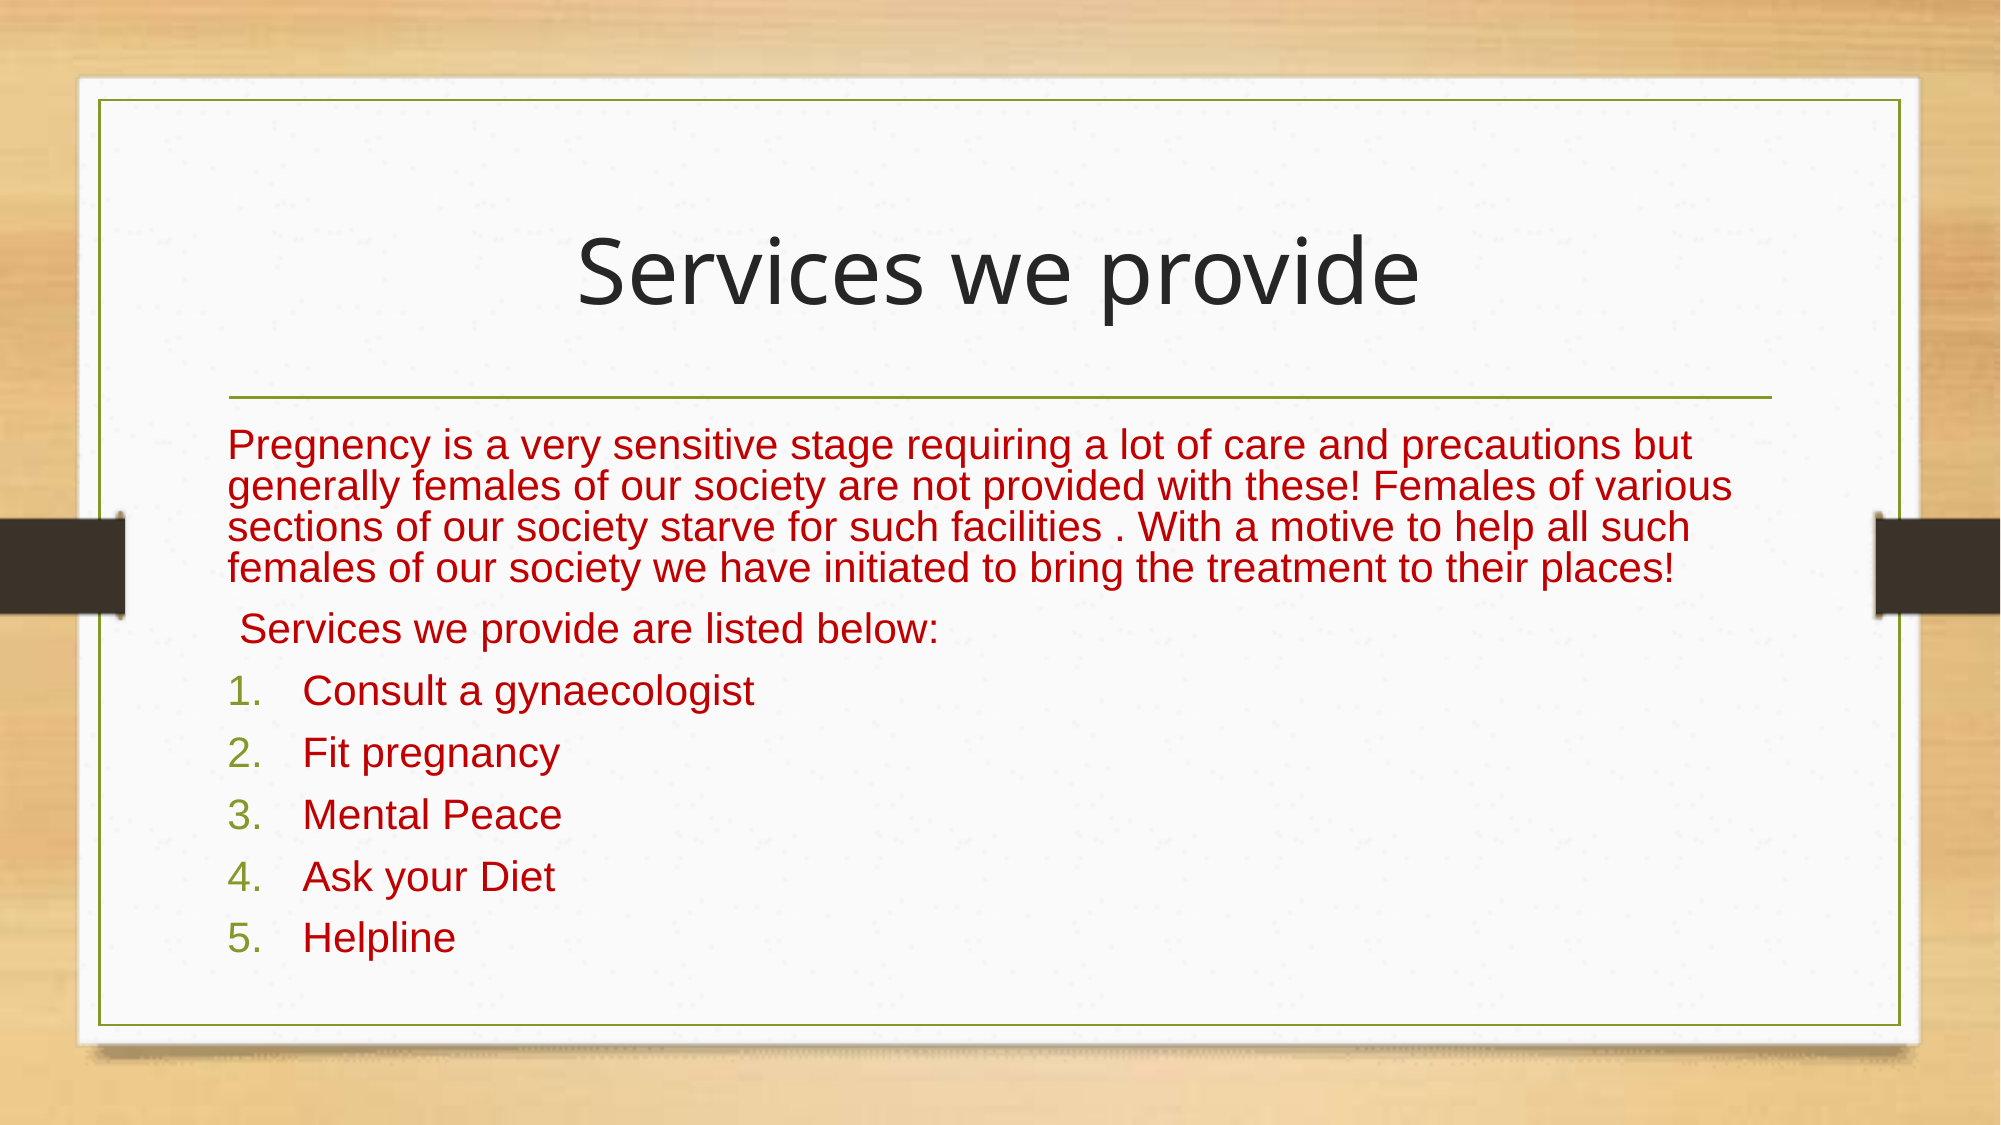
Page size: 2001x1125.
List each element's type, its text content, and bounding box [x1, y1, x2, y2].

title Services we provide [212, 161, 1788, 375]
list Pregnency is a very sensitive stage requiring a lot of care and precautions but generally females of our society are not provided with these! Females of various sections of our society starve for such facilities . With a motive to help all such females of our society we have initiated to bring the treatment to their places! Services we provide are listed below: Consult a gynaecologist Fit pregnancy Mental Peace Ask your Diet Helpline [212, 419, 1788, 1013]
picture [0, 0, 2001, 1125]
